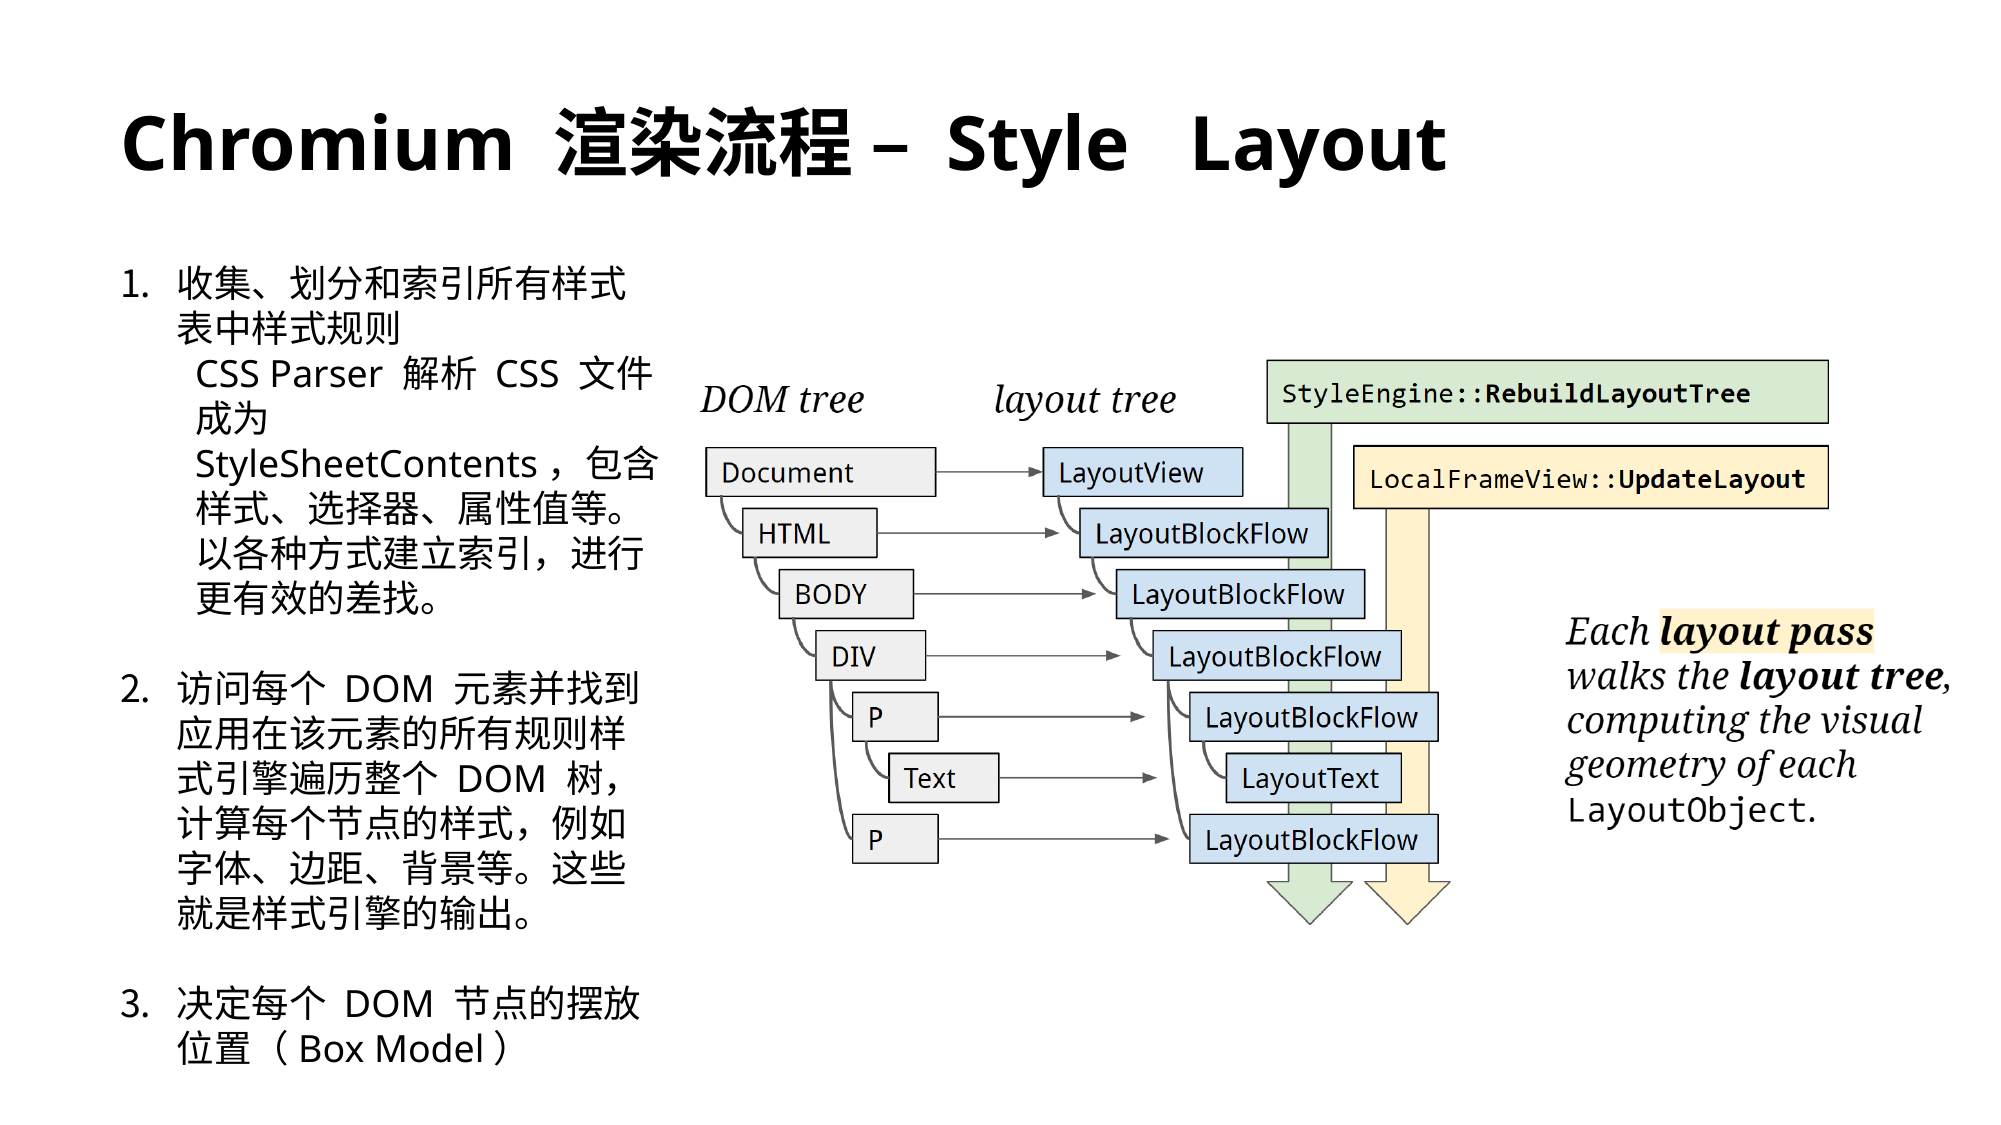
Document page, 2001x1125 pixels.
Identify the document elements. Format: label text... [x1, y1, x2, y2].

picture [678, 335, 2000, 949]
text_box 收集、划分和索引所有样式表中样式规则 CSS Parser 解析 CSS 文件成为 StyleSheetContents，包含样式、选择器、属性值等。以各种方式建立索引，进行更有效的差找。 访问每个 DOM 元素并找到应用在该元素的所有规则样式引擎遍历整个 DOM 树，计算每个节点的样式，例如字体、边距、背景等。这些就是样式引擎的输出。 决定每个 DOM 节点的摆放位置（Box Model） [105, 252, 679, 1077]
text_box Chromium 渲染流程 – Style Layout [105, 52, 1895, 240]
